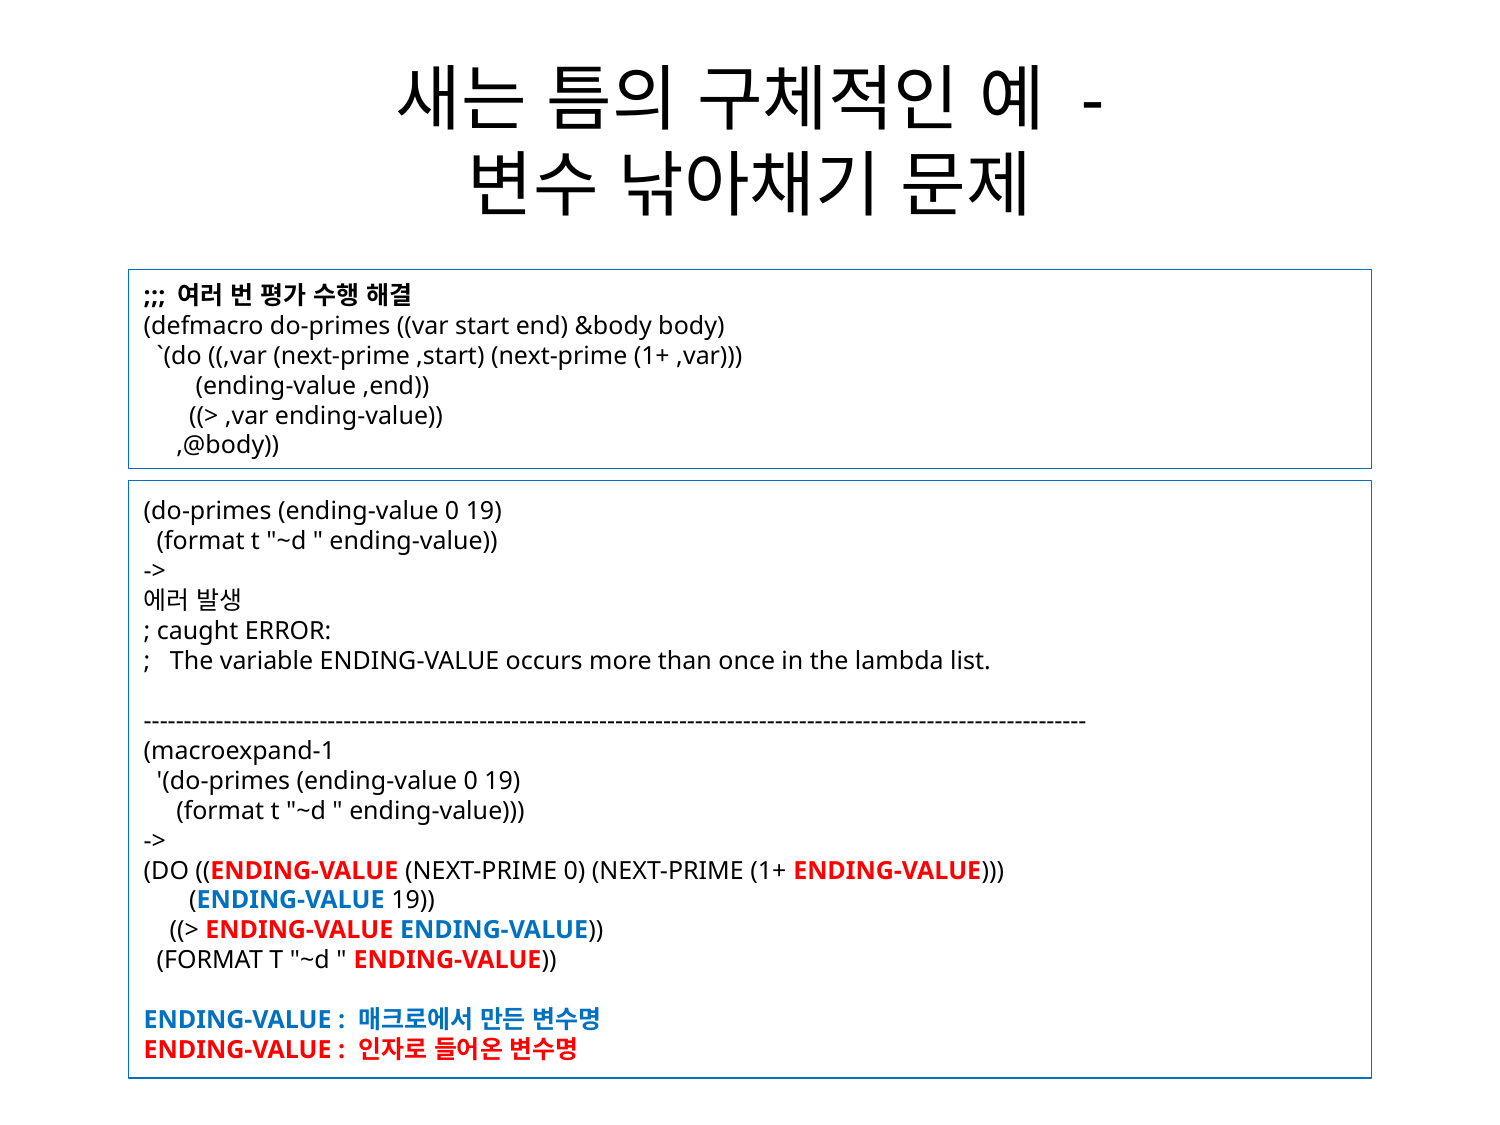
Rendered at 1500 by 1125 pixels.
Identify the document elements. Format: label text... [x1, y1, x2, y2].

text_box ;;; 여러 번 평가 수행 해결 (defmacro do-primes ((var start end) &body body) `(do ((,var (next-prime ,start) (next-prime (1+ ,var))) (ending-value ,end)) ((> ,var ending-value)) ,@body)) [127, 267, 1373, 471]
title 새는 틈의 구체적인 예 - 변수 낚아채기 문제 [75, 45, 1425, 233]
text_box (do-primes (ending-value 0 19) (format t "~d " ending-value)) -> 에러 발생 ; caught ERROR: ; The variable ENDING-VALUE occurs more than once in the lambda list. ---------------------------------------------------------------------------------------------------------------------- (macroexpand-1 '(do-primes (ending-value 0 19) (format t "~d " ending-value))) -> (DO ((ENDING-VALUE (NEXT-PRIME 0) (NEXT-PRIME (1+ ENDING-VALUE))) (ENDING-VALUE 19)) ((> ENDING-VALUE ENDING-VALUE)) (FORMAT T "~d " ENDING-VALUE)) ENDING-VALUE : 매크로에서 만든 변수명 ENDING-VALUE : 인자로 들어온 변수명 [127, 478, 1373, 1080]
